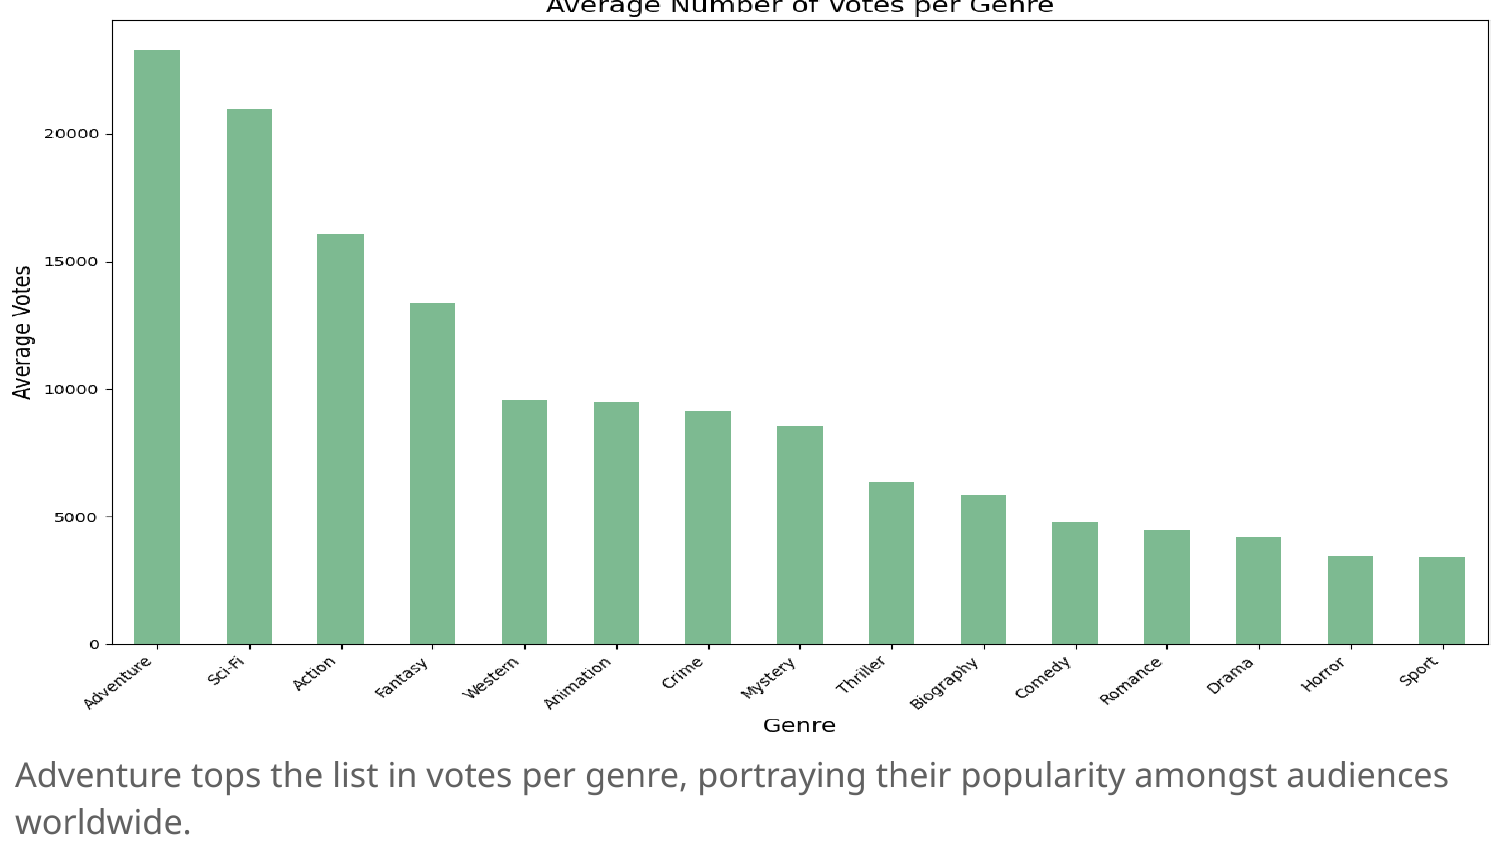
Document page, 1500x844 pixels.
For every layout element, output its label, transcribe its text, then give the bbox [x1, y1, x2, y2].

picture [0, 0, 1500, 745]
list Adventure tops the list in votes per genre, portraying their popularity amongst audiences worldwide. [0, 752, 1500, 844]
